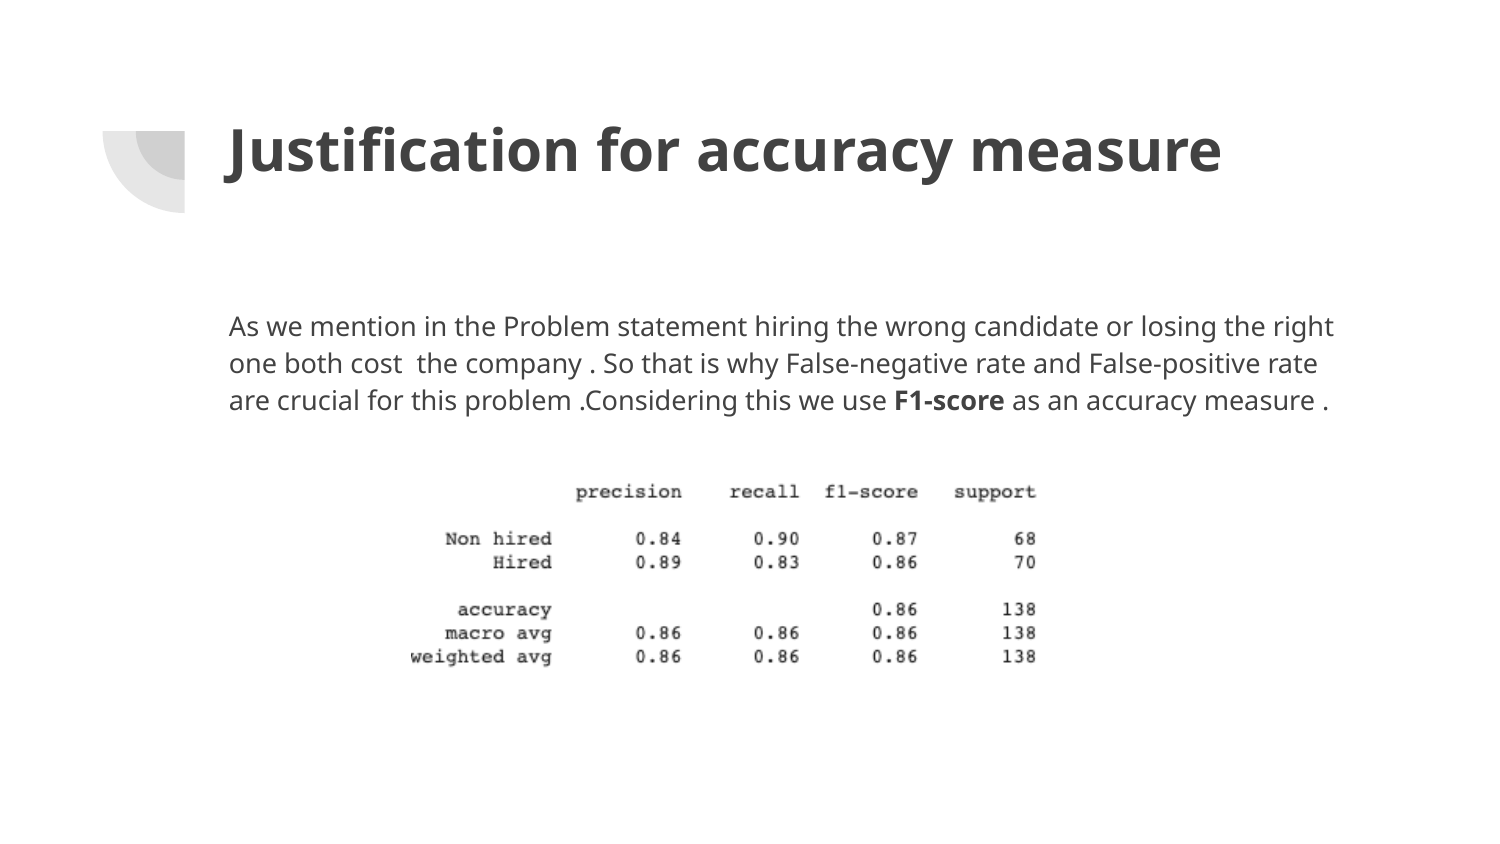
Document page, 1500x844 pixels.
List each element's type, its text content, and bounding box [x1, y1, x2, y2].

picture [411, 479, 1057, 691]
list As we mention in the Problem statement hiring the wrong candidate or losing the right one both cost the company . So that is why False-negative rate and False-positive rate are crucial for this problem .Considering this we use F1-score as an accuracy measure . [213, 289, 1368, 707]
title Justification for accuracy measure [213, 98, 1368, 263]
